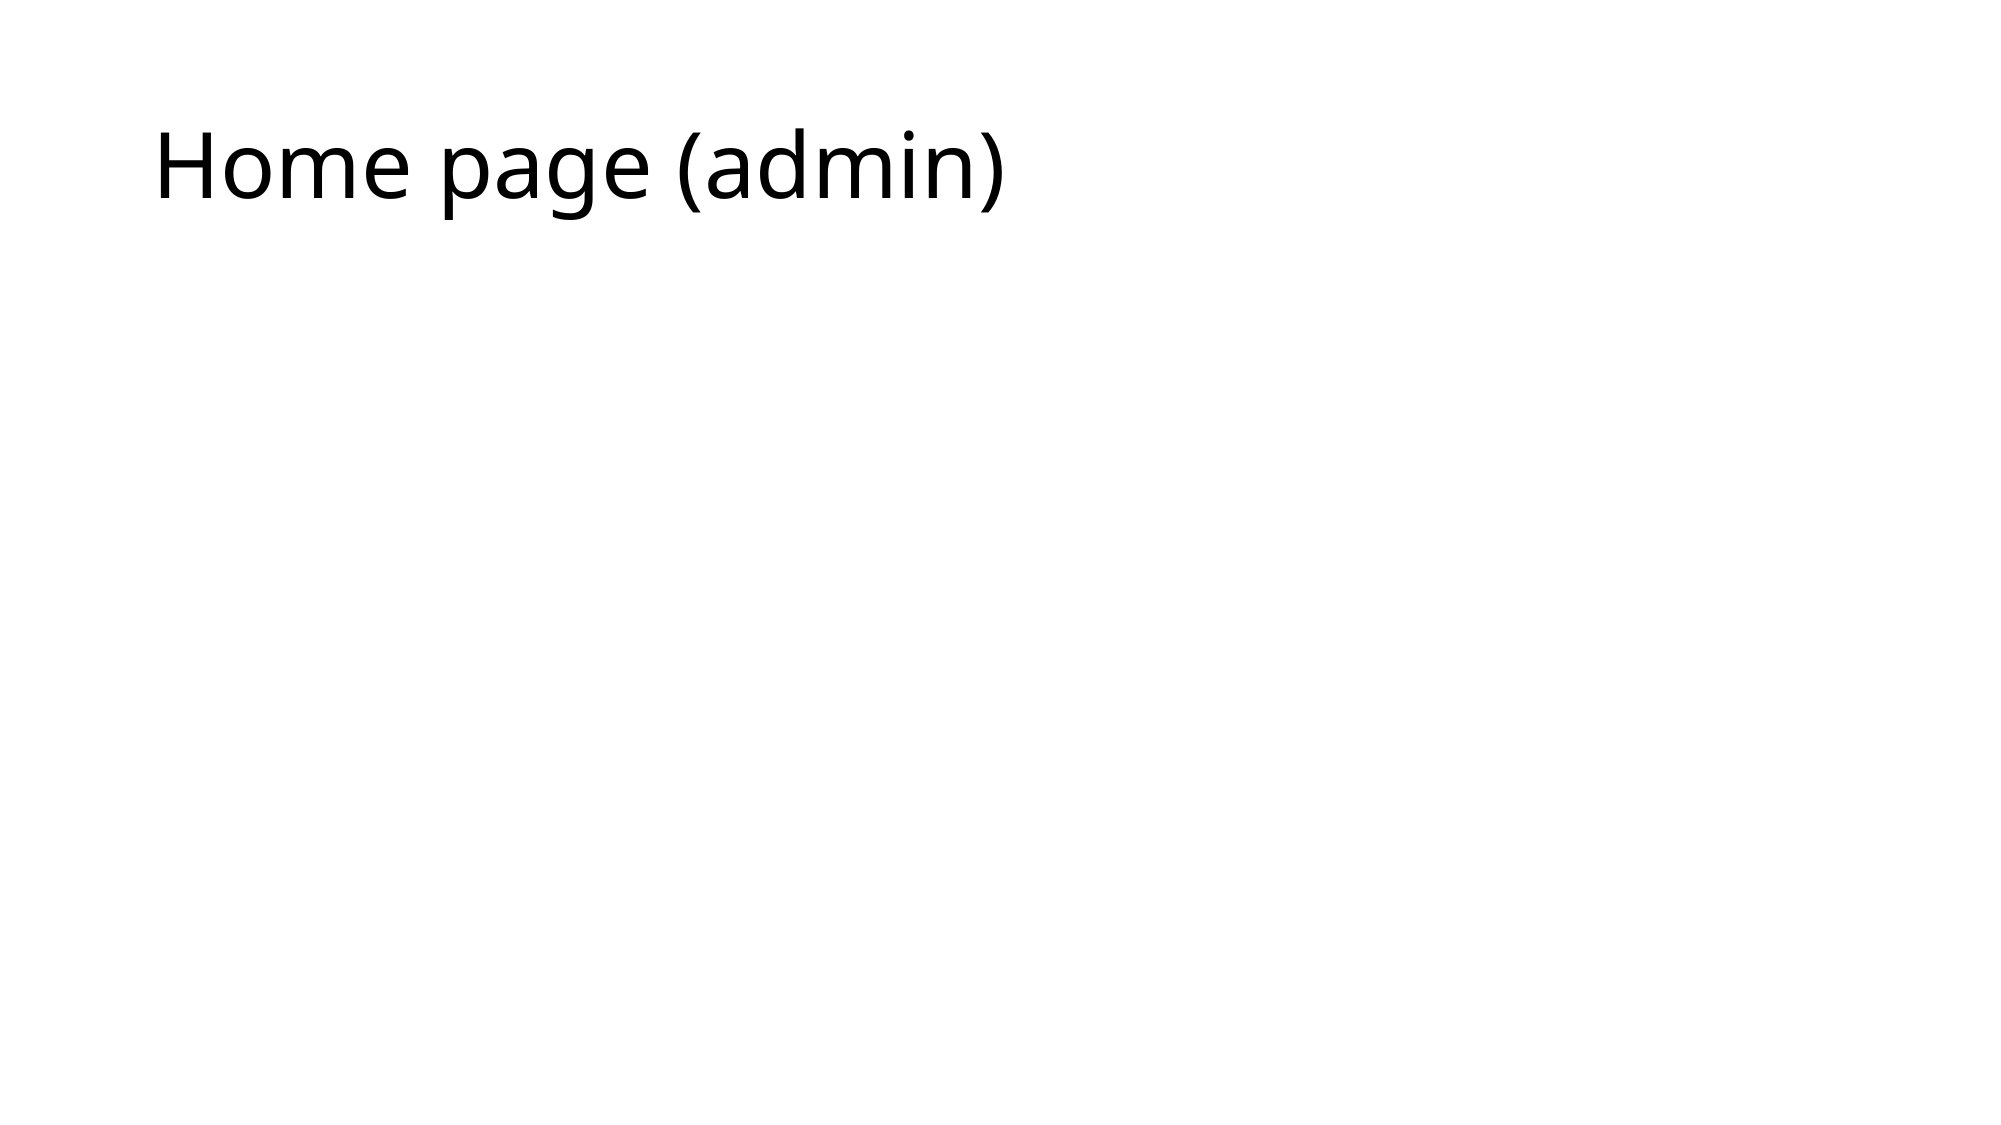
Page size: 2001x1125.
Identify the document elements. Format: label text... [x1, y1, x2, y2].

title Home page (admin) [137, 59, 1863, 278]
